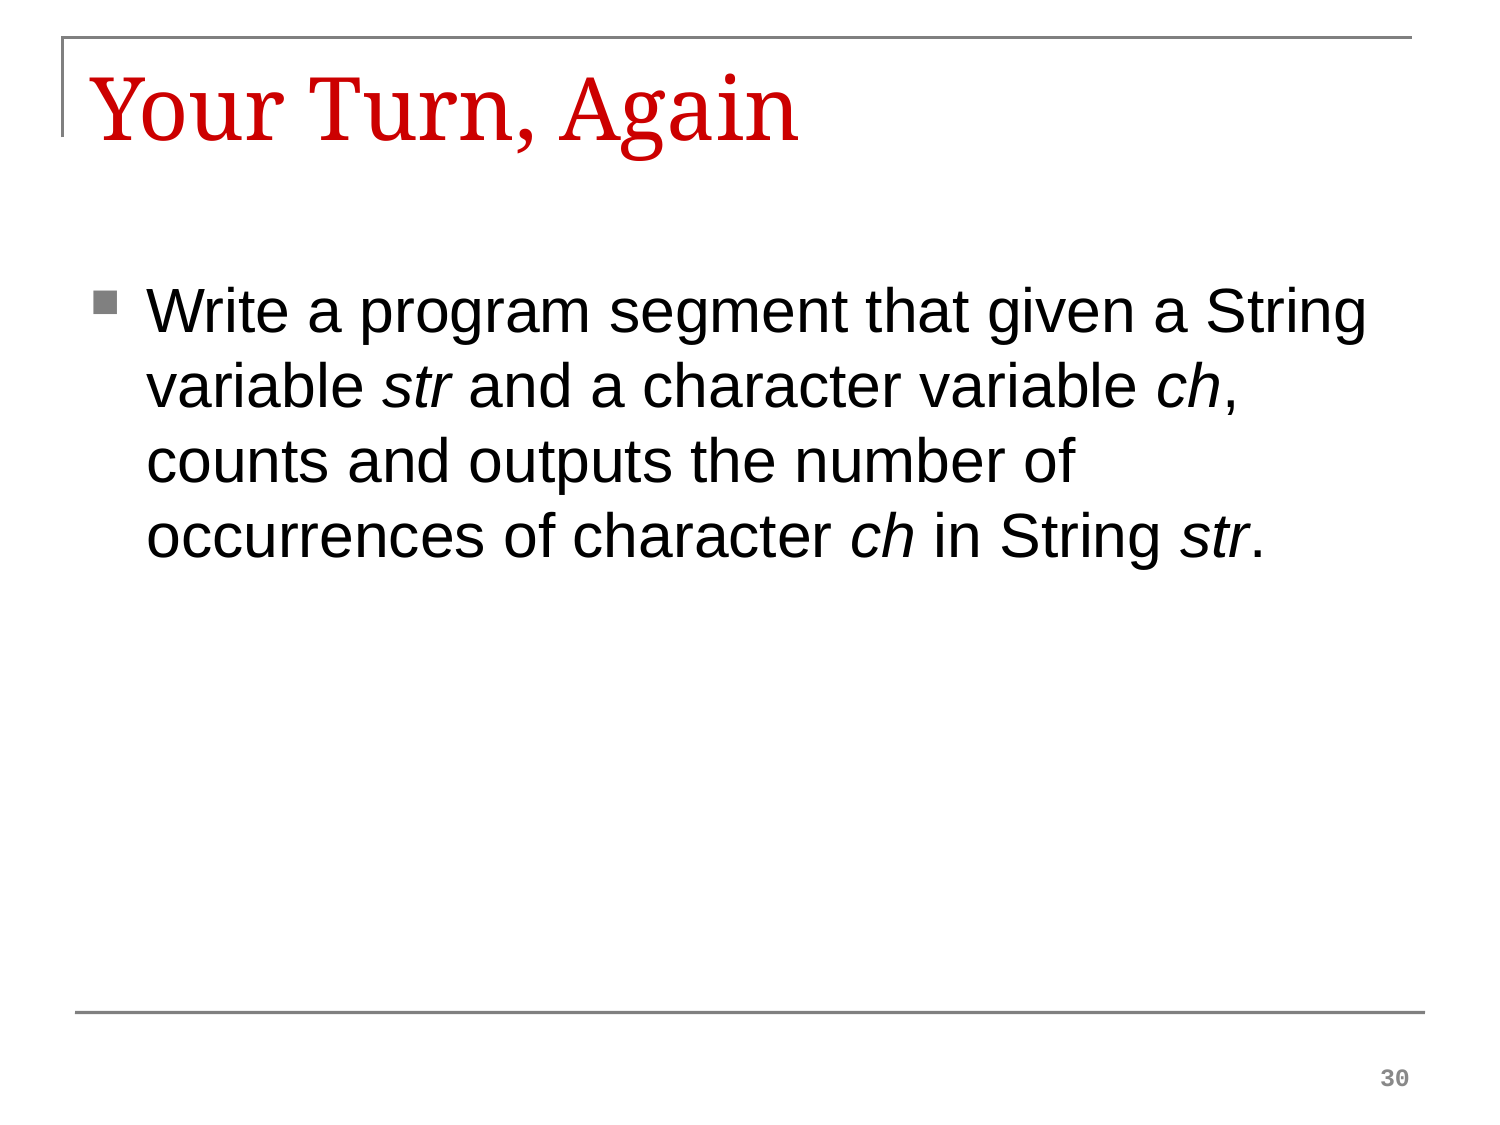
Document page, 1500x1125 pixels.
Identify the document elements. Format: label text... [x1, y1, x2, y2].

slide_number 30 [1074, 1023, 1426, 1100]
title Your Turn, Again [74, 45, 1426, 233]
list Write a program segment that given a String variable str and a character variable ch, counts and outputs the number of occurrences of character ch in String str. [74, 262, 1426, 1006]
